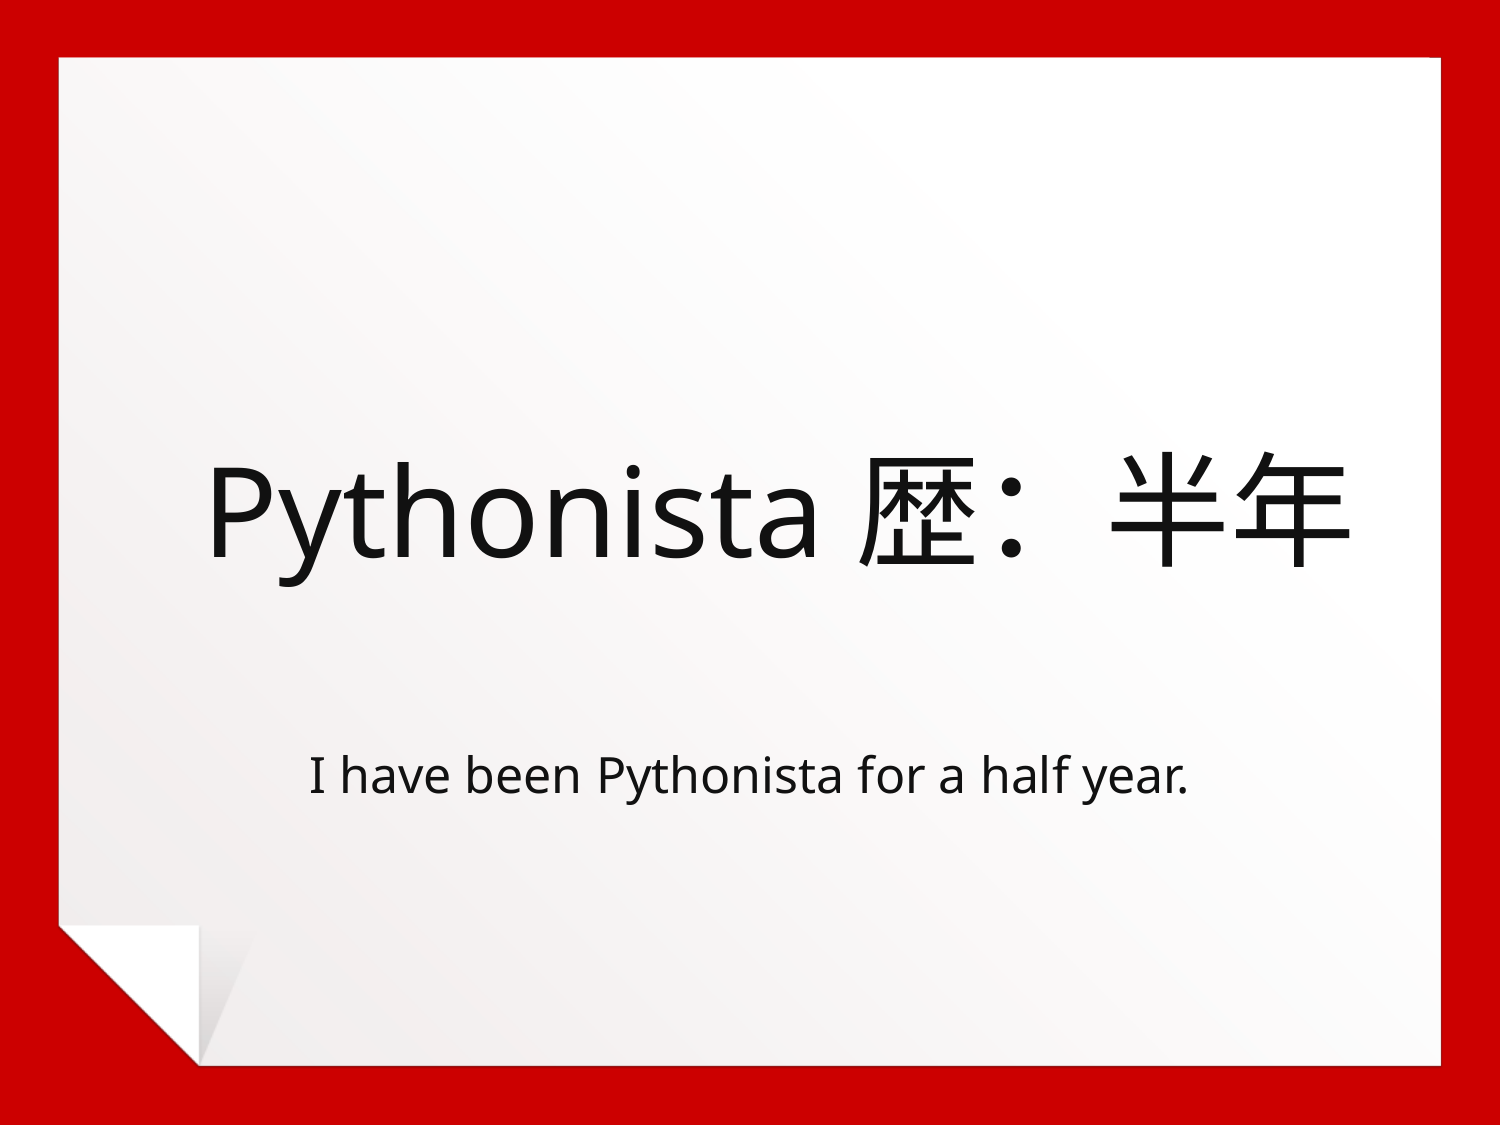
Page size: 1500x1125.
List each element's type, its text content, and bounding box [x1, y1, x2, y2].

picture [0, 0, 1500, 1125]
title Pythonista歴：半年 [93, 343, 1464, 598]
subtitle I have been Pythonista for a half year. [112, 728, 1388, 901]
